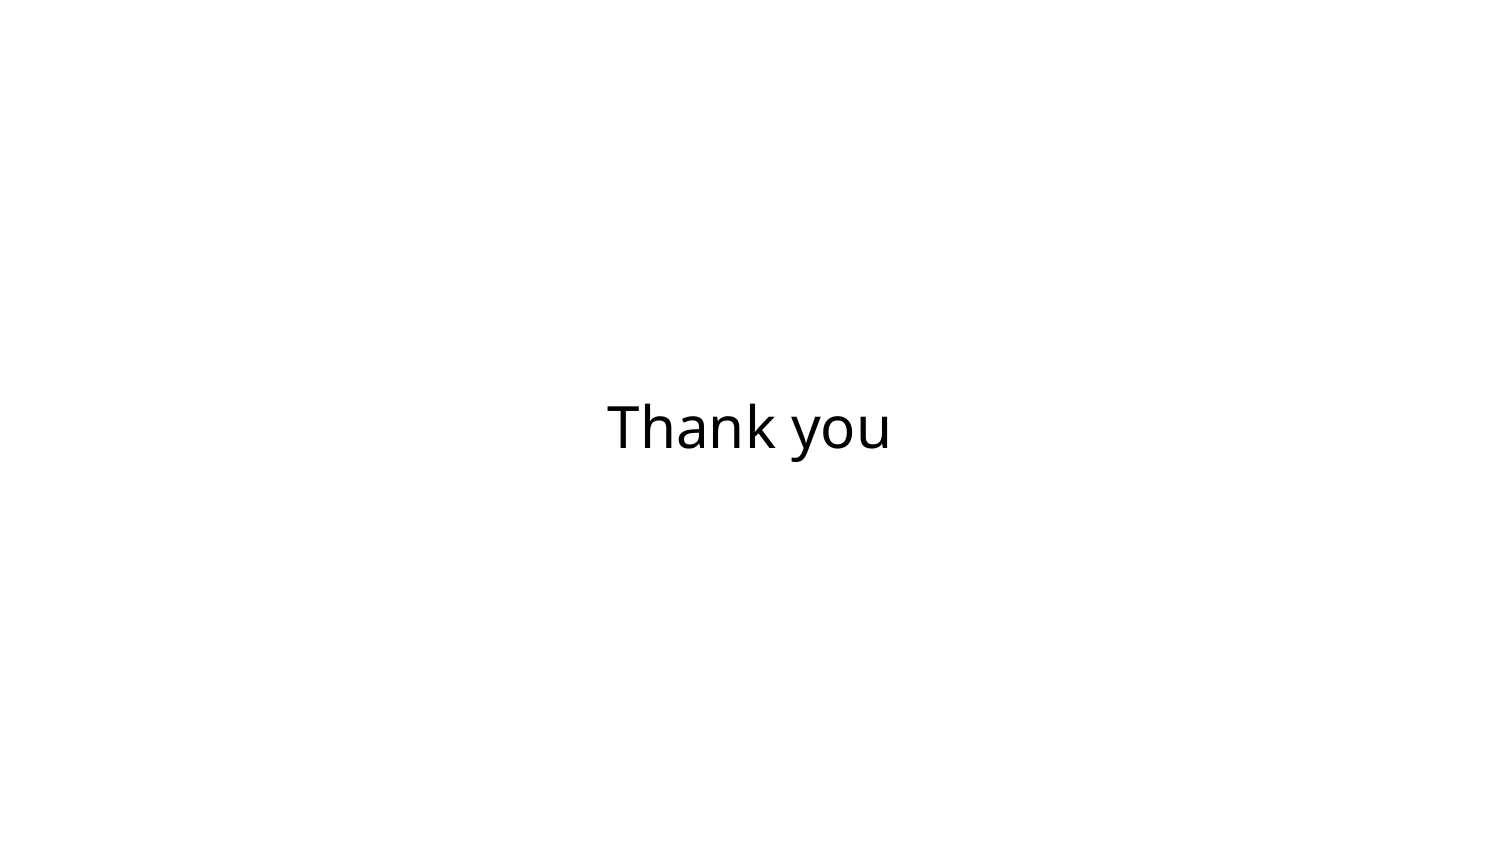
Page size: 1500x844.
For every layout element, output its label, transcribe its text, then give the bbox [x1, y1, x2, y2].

title Thank you [51, 374, 1449, 469]
